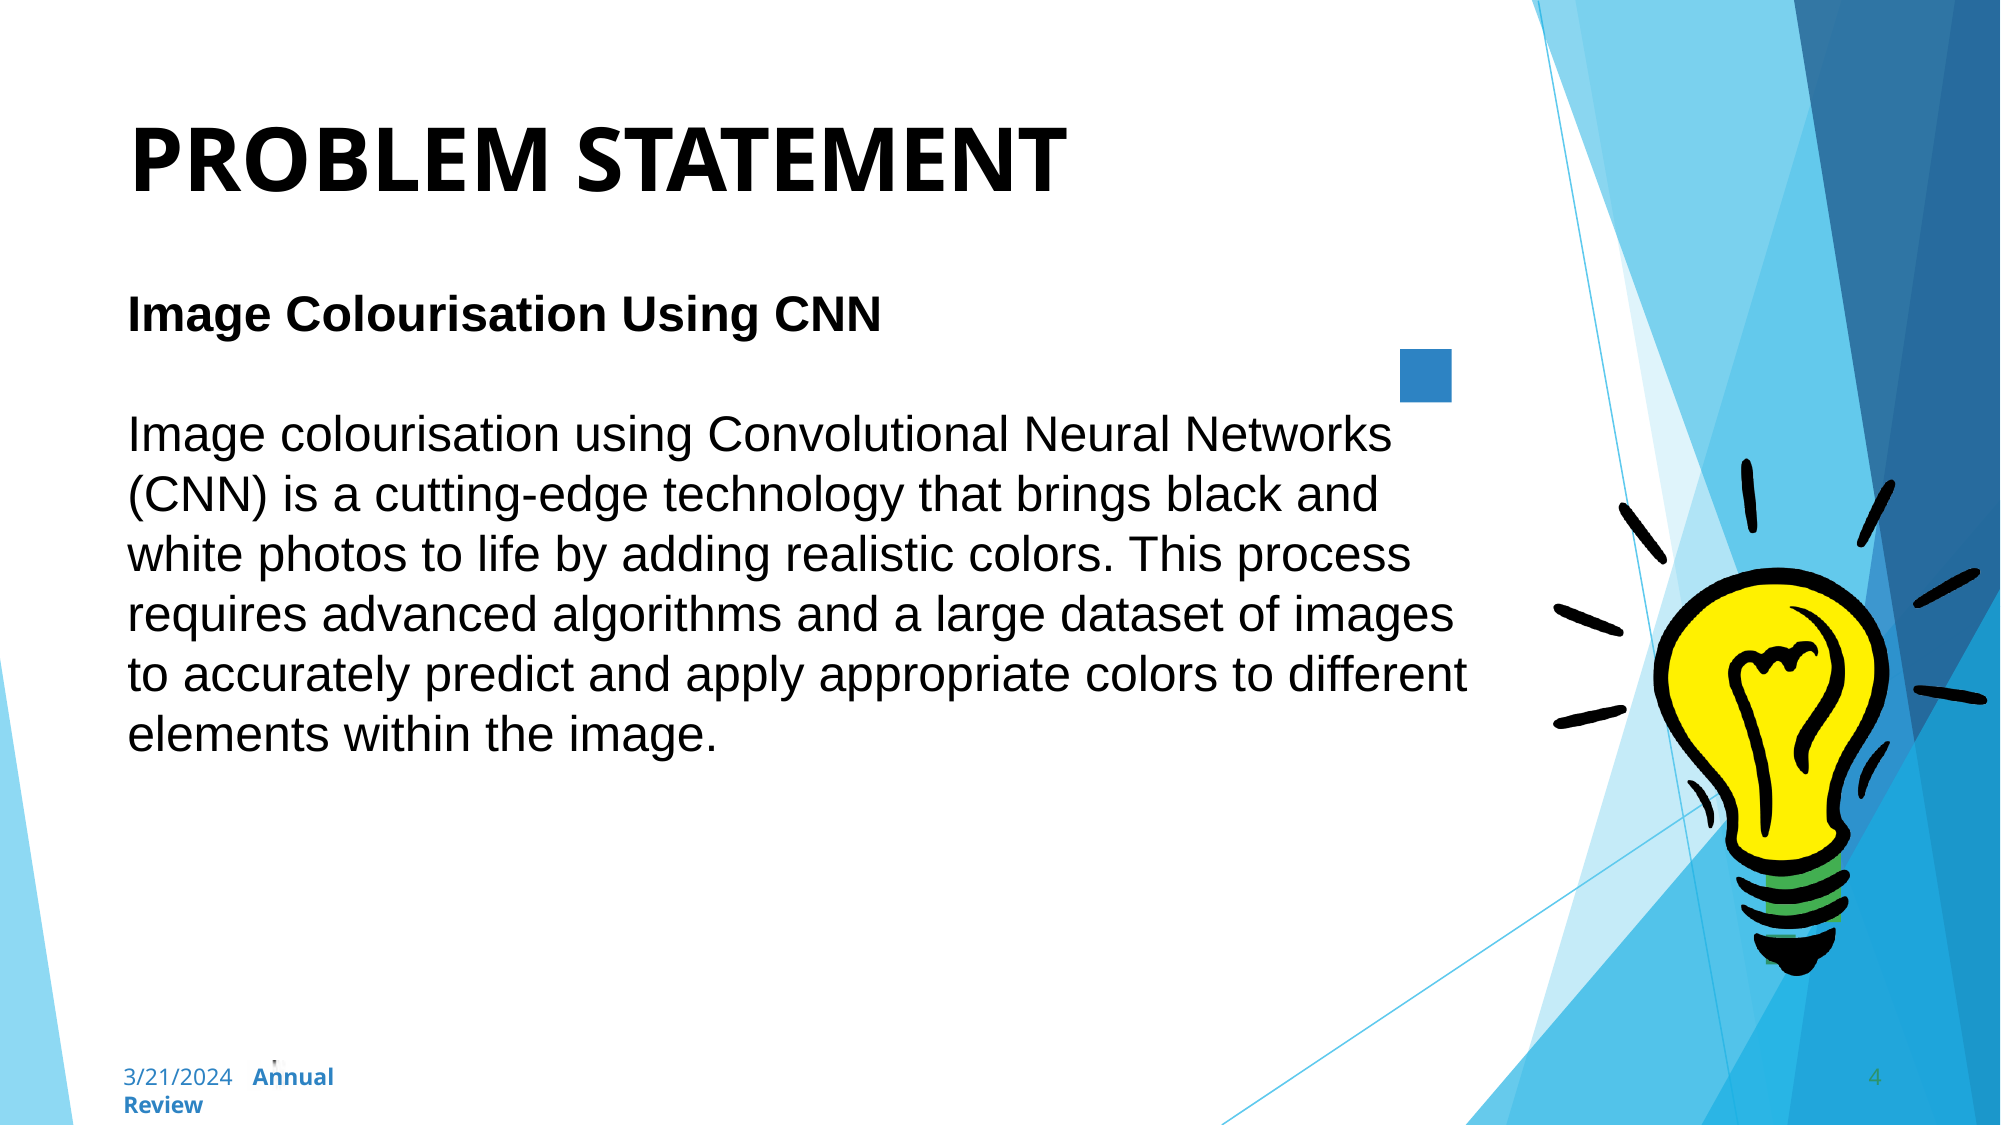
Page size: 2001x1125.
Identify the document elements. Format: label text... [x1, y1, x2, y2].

title PROBLEM STATEMENT [126, 99, 1383, 273]
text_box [1542, 448, 1996, 984]
slide_number 4 [1849, 1061, 1890, 1125]
picture [110, 1060, 463, 1094]
text_box Image Colourisation Using CNN Image colourisation using Convolutional Neural Networks (CNN) is a cutting-edge technology that brings black and white photos to life by adding realistic colors. This process requires advanced algorithms and a large dataset of images to accurately predict and apply appropriate colors to different elements within the image. [112, 273, 1513, 829]
text_box 3/21/2024 Annual Review [121, 1103, 417, 1118]
